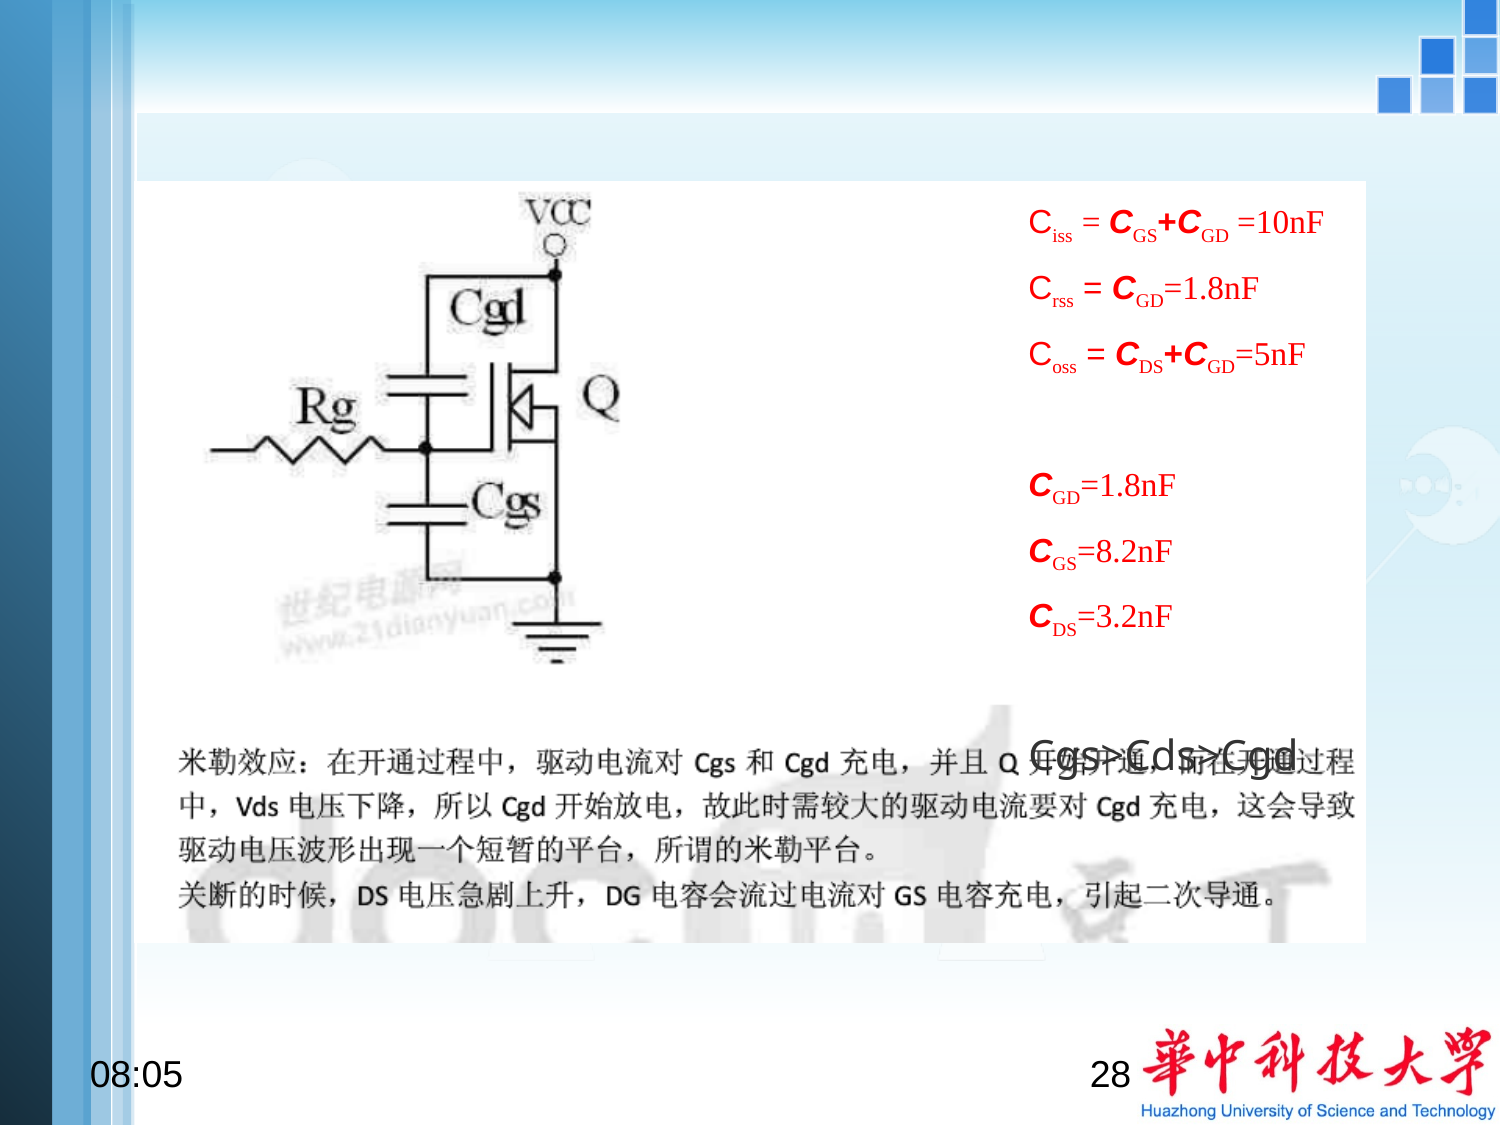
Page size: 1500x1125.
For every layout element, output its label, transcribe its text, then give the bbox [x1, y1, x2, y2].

text_box Ciss = CGS+CGD =10nF Crss = CGD=1.8nF Coss = CDS+CGD=5nF CGD=1.8nF CGS=8.2nF CDS=3.2nF Cgs>Cds>Cgd [938, 179, 1388, 787]
slide_number 28 [1074, 1042, 1425, 1103]
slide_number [75, 1042, 425, 1103]
picture [1137, 1024, 1500, 1125]
picture [132, 113, 1500, 965]
